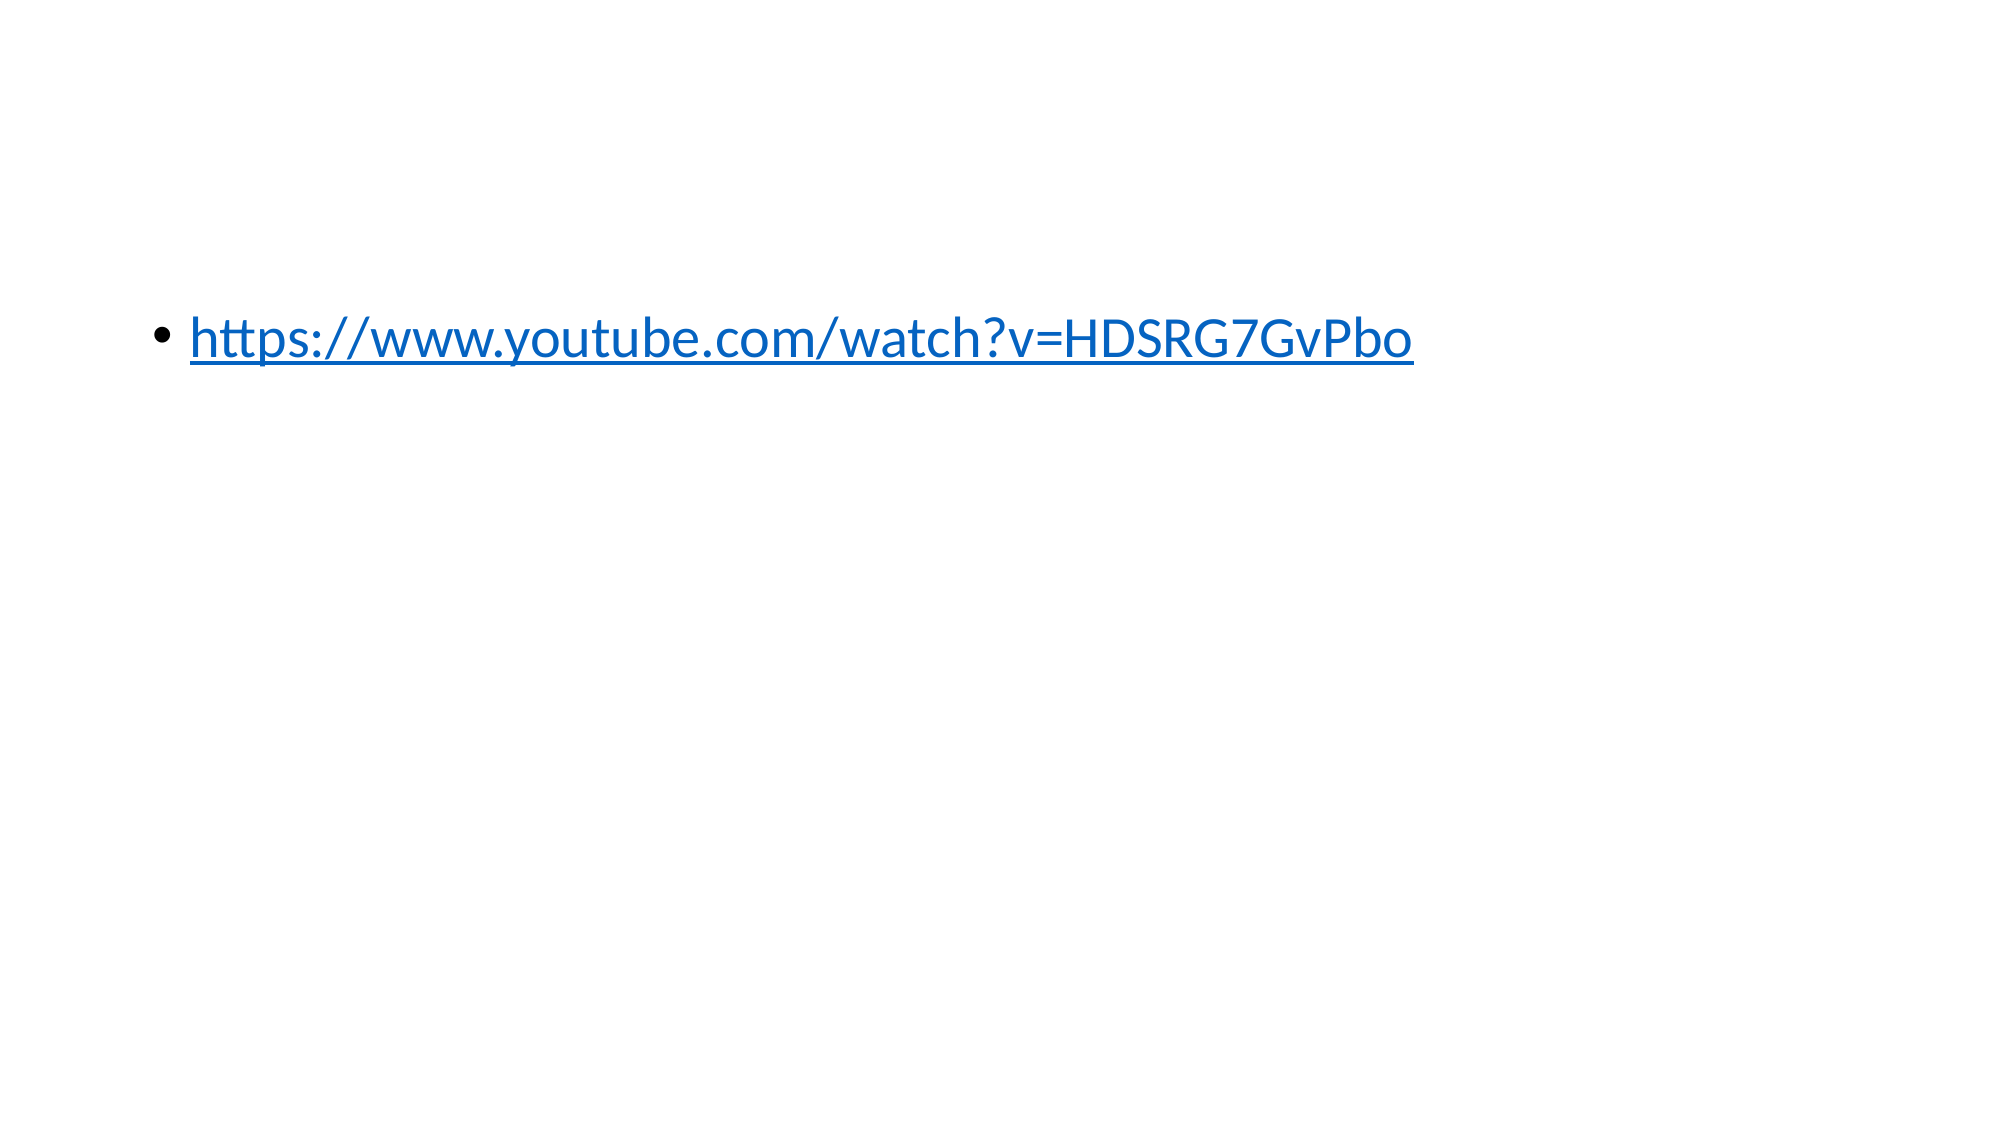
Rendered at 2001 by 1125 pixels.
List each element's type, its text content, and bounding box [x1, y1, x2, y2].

list https://www.youtube.com/watch?v=HDSRG7GvPbo [137, 299, 1863, 1014]
